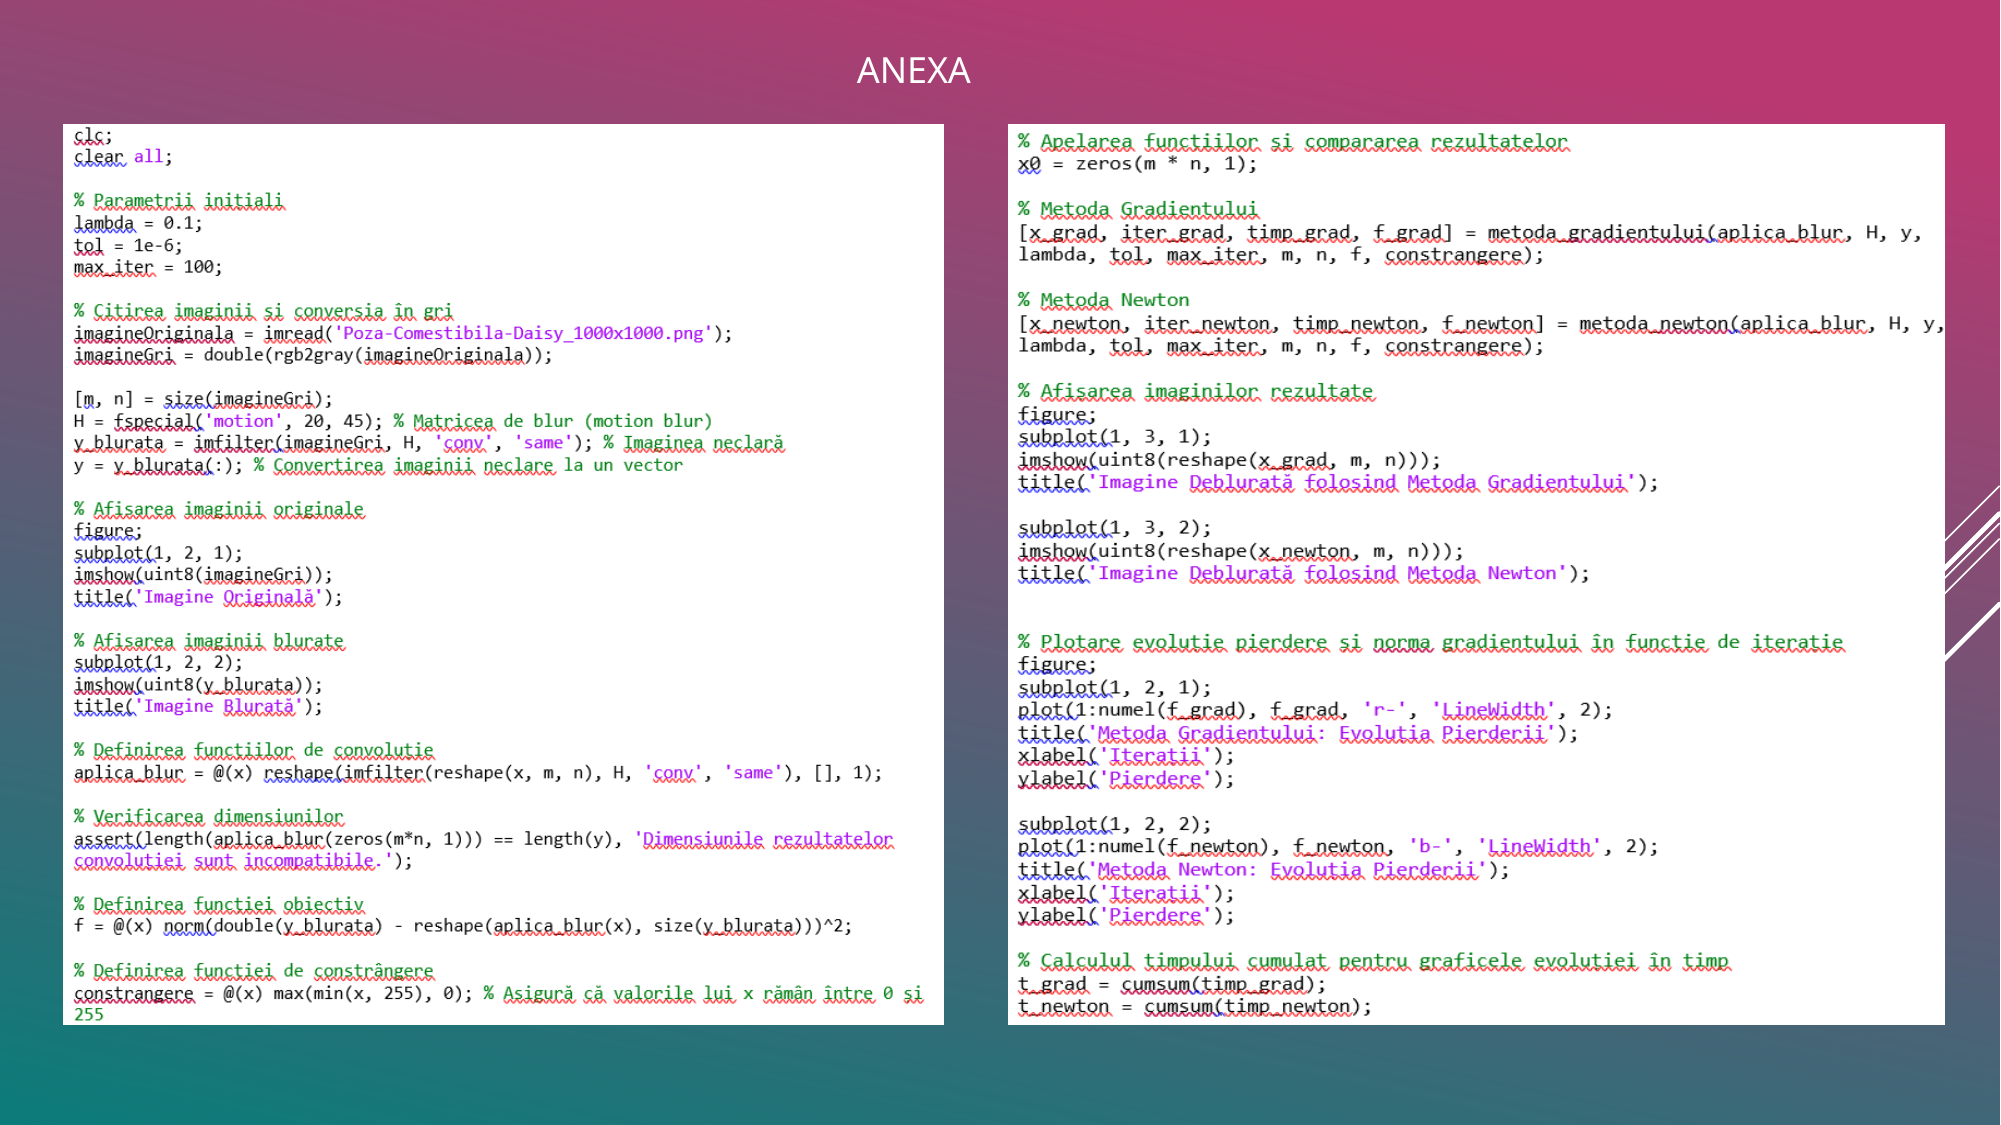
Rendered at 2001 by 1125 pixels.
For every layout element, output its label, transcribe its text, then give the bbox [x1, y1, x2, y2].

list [63, 124, 944, 1025]
picture [1008, 124, 1946, 1025]
title Anexa [841, 39, 1763, 98]
